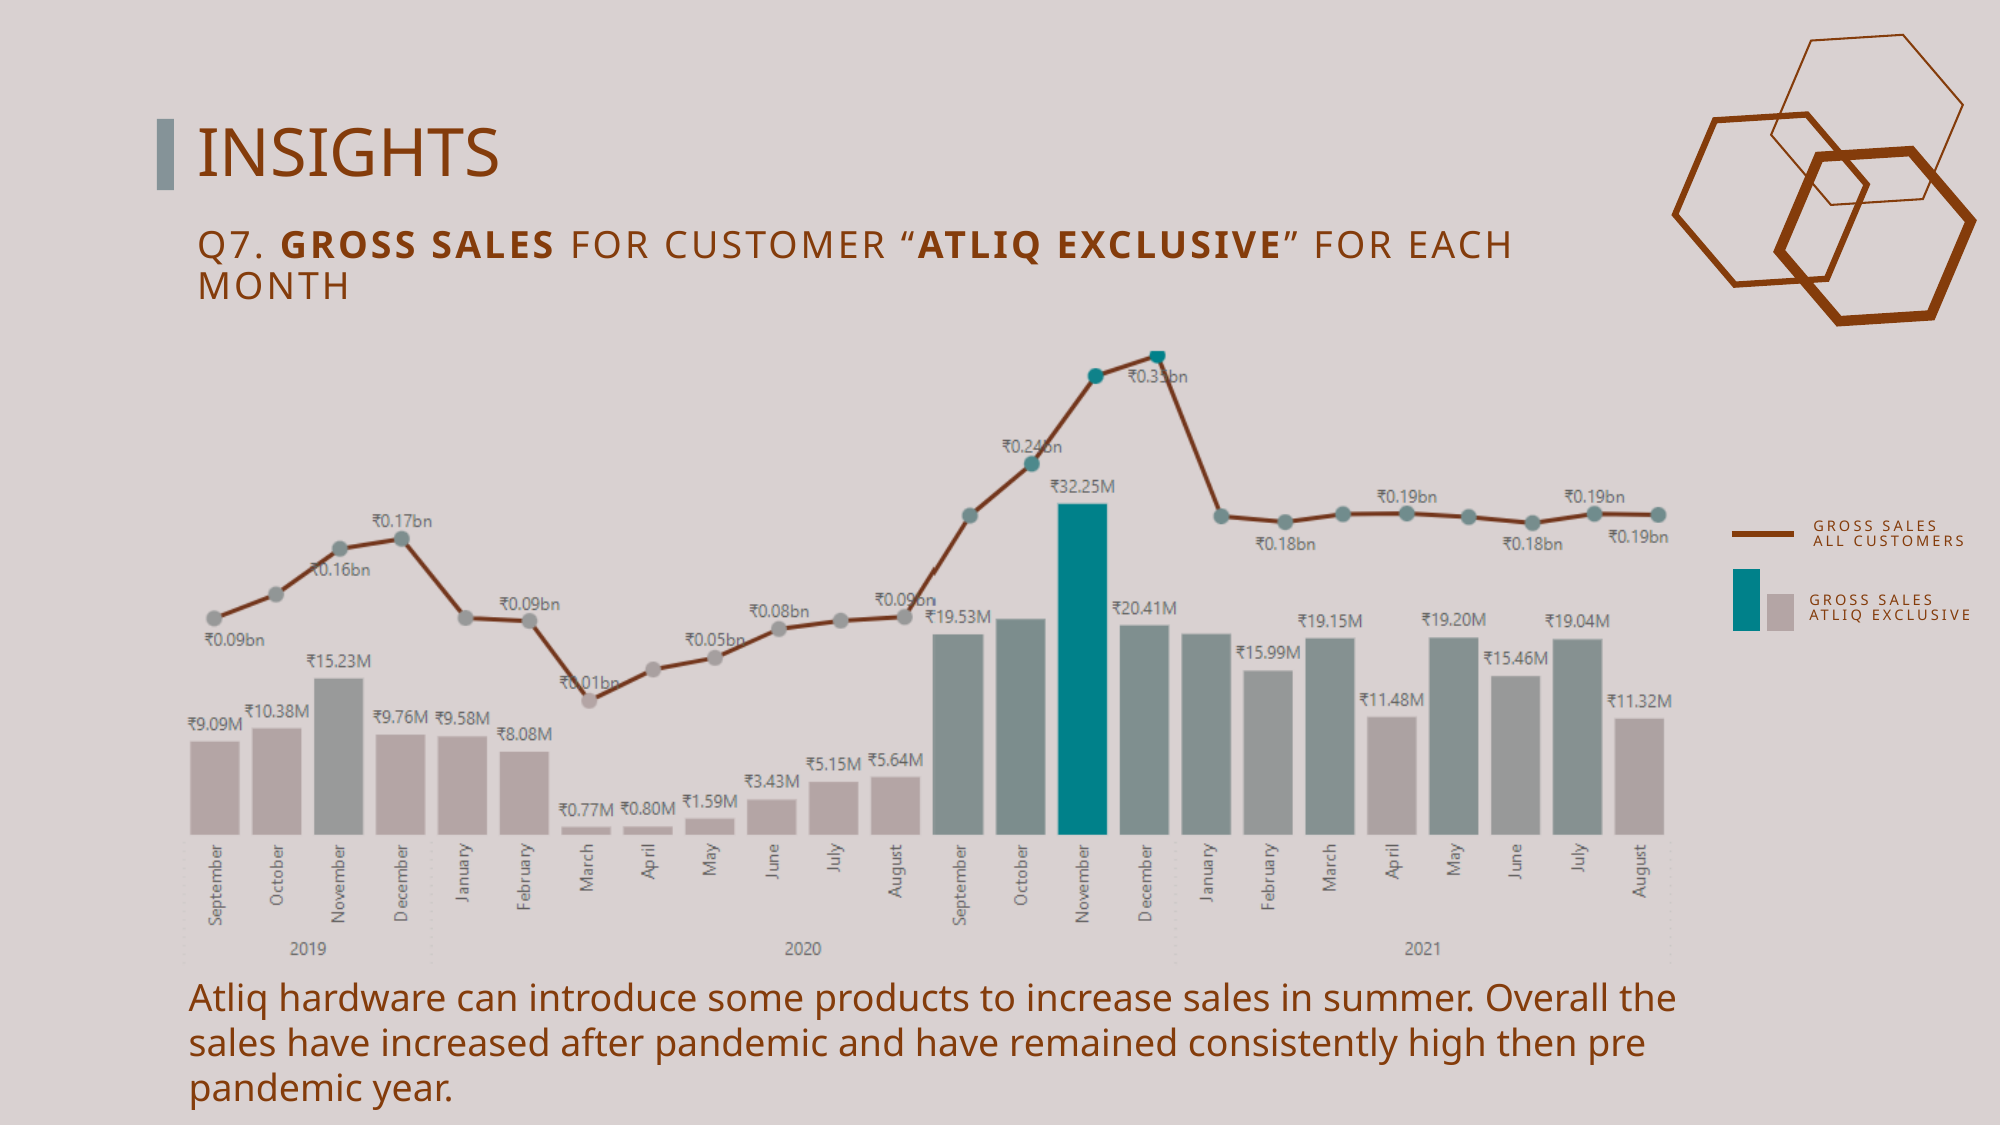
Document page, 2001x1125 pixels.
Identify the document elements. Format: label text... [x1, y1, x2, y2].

text_box Q7. Gross sales for CUSTOMER “atliq exclusive” for each month [182, 236, 1599, 314]
text_box GROSS SALES ATLIQ EXCLUSIVE [1794, 578, 1987, 632]
picture [173, 314, 1690, 981]
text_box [1696, 44, 2000, 316]
text_box [156, 118, 175, 191]
text_box INSIGHTS [182, 82, 798, 199]
text_box GROSS SALES ALL CUSTOMERS [1798, 504, 1979, 558]
text_box Atliq hardware can introduce some products to increase sales in summer. Overall the sales have increased after pandemic and have remained consistently high then pre pandemic year. [173, 966, 1756, 1116]
